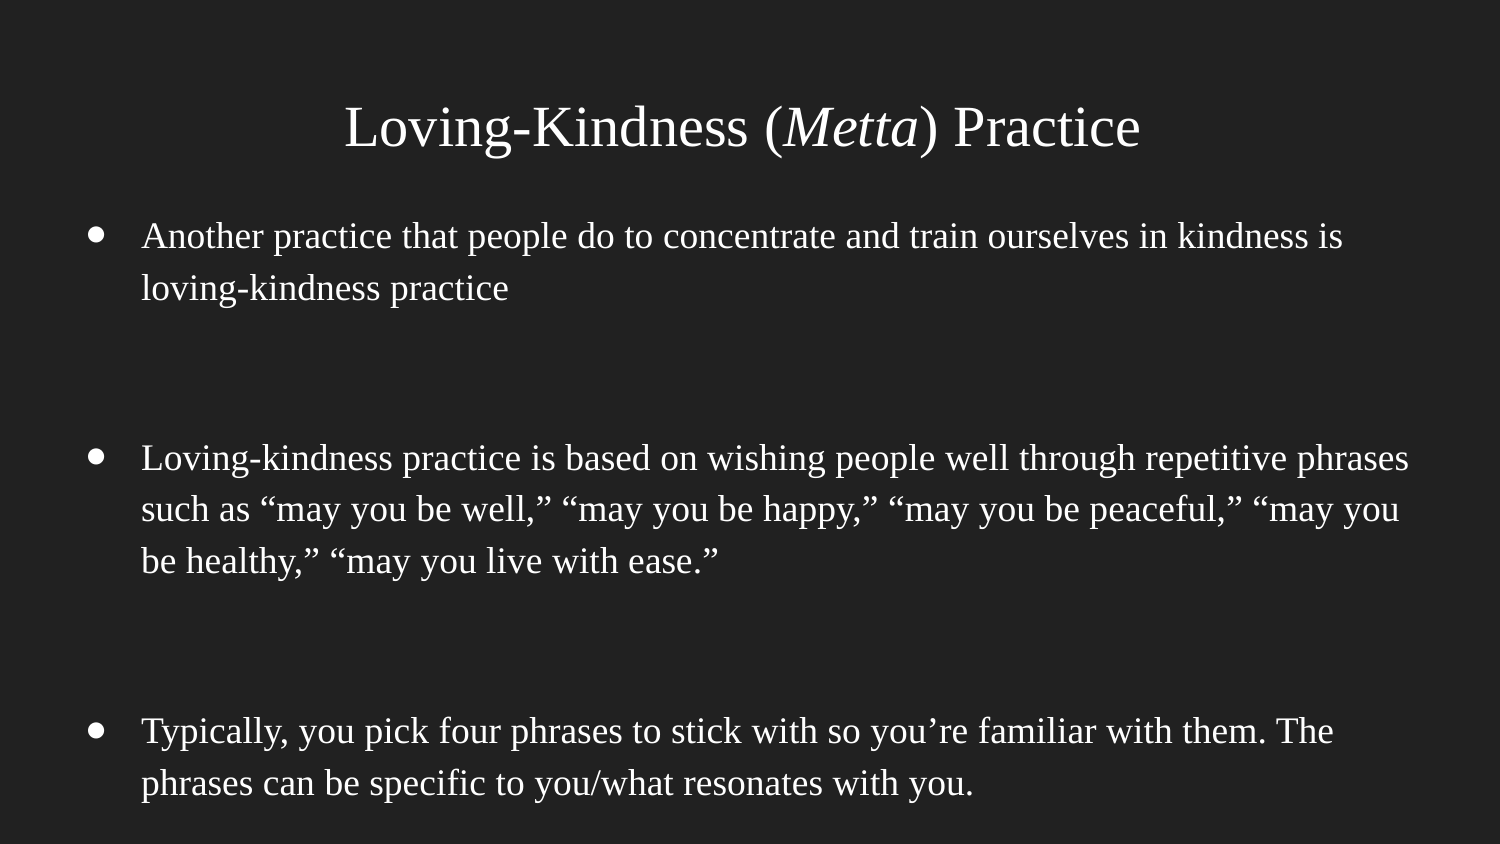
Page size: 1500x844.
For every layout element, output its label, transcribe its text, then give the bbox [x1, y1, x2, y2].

list Another practice that people do to concentrate and train ourselves in kindness is loving-kindness practice Loving-kindness practice is based on wishing people well through repetitive phrases such as “may you be well,” “may you be happy,” “may you be peaceful,” “may you be healthy,” “may you live with ease.” Typically, you pick four phrases to stick with so you’re familiar with them. The phrases can be specific to you/what resonates with you. [51, 189, 1449, 750]
title Loving-Kindness (Metta) Practice [51, 72, 1449, 167]
